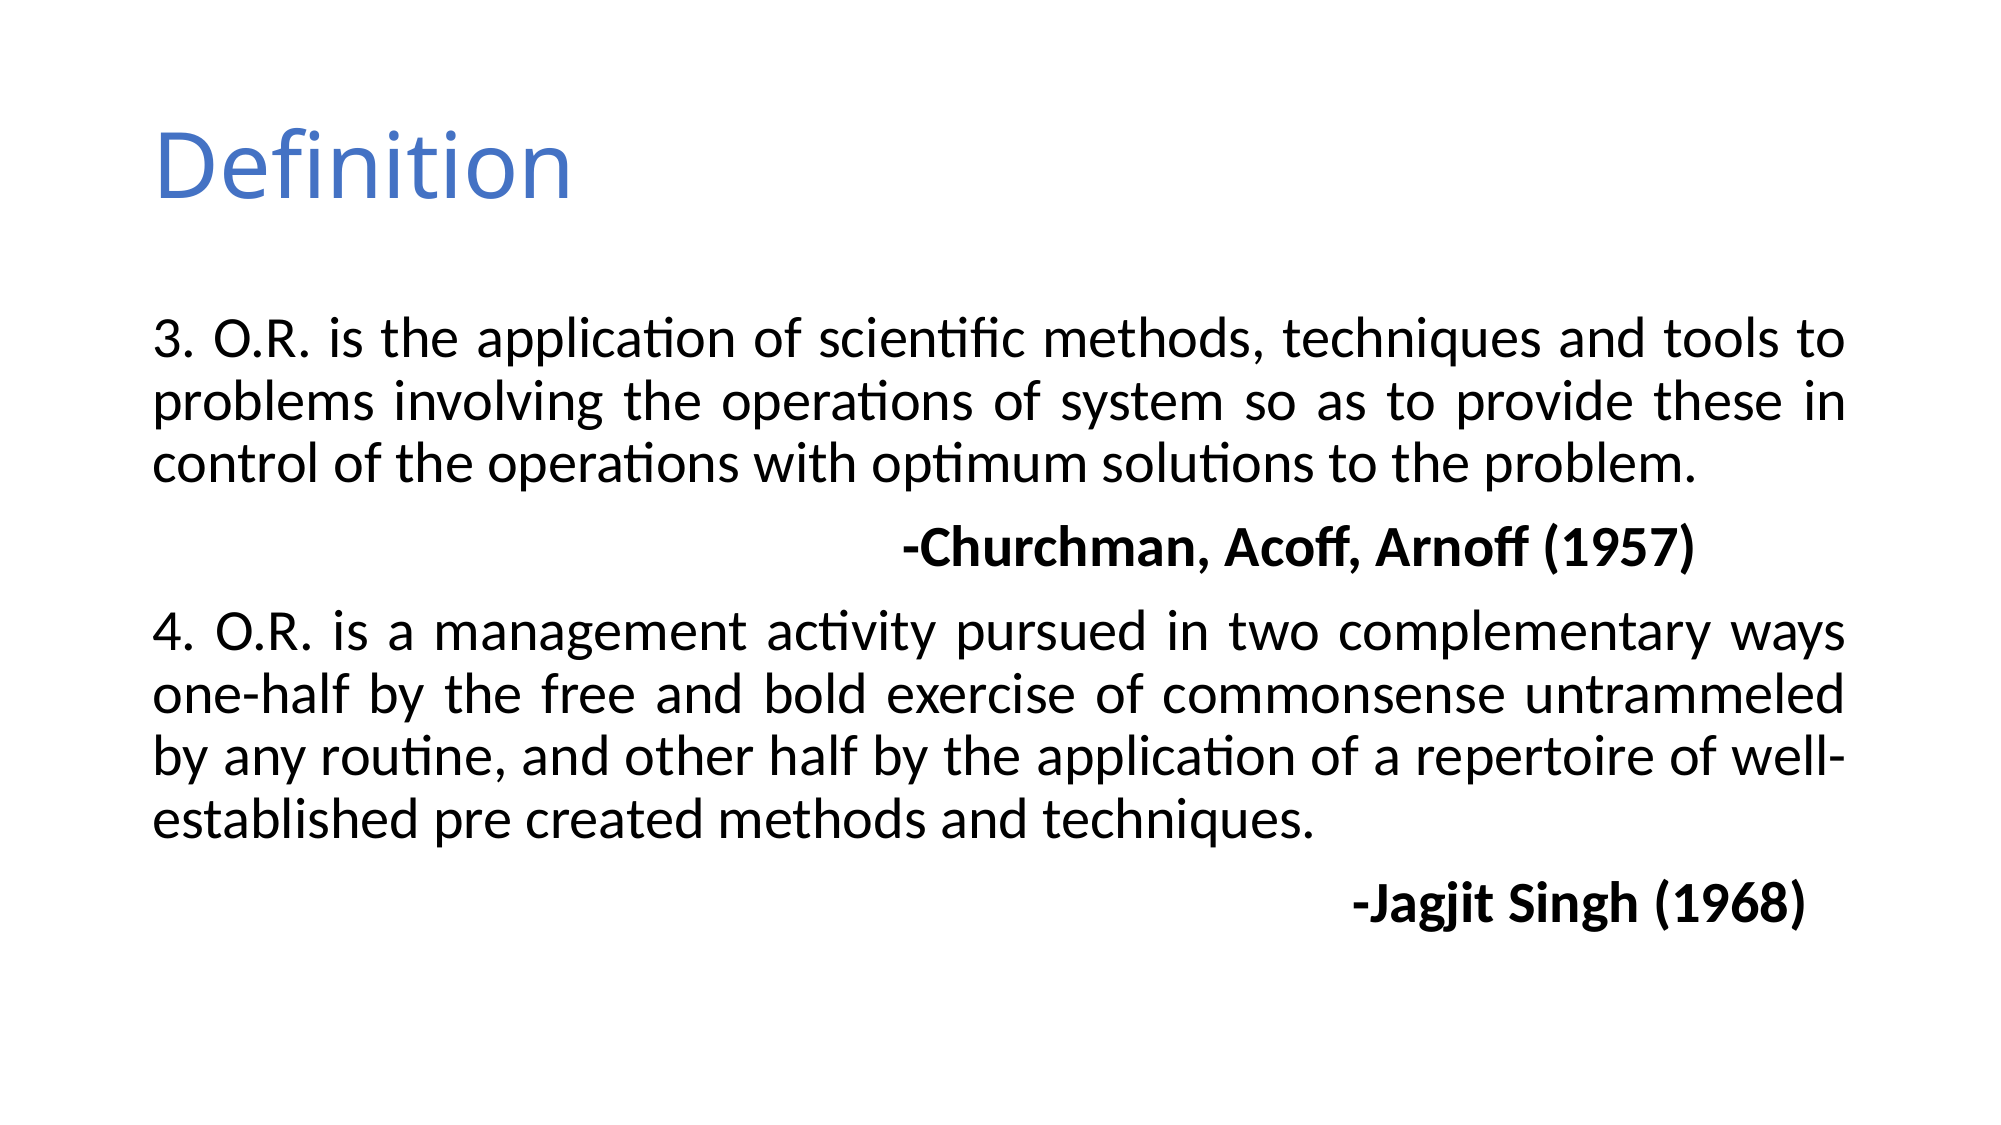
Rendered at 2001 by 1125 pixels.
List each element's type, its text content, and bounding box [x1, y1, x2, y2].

title Definition [137, 59, 1863, 278]
list 3. O.R. is the application of scientific methods, techniques and tools to problems involving the operations of system so as to provide these in control of the operations with optimum solutions to the problem. -Churchman, Acoff, Arnoff (1957) 4. O.R. is a management activity pursued in two complementary ways one-half by the free and bold exercise of commonsense untrammeled by any routine, and other half by the application of a repertoire of well-established pre created methods and techniques. -Jagjit Singh (1968) [137, 299, 1863, 1014]
